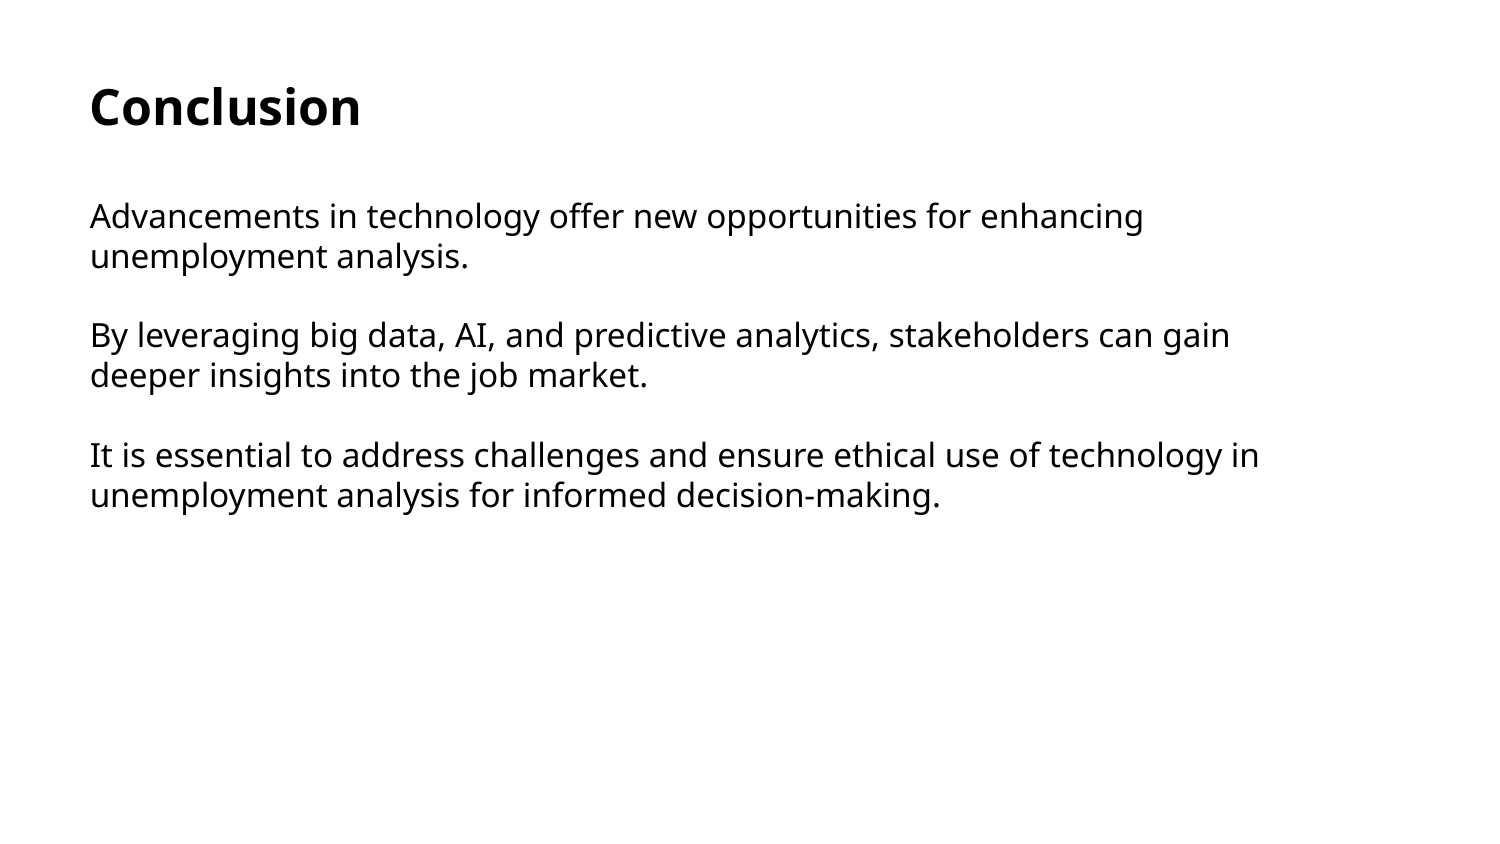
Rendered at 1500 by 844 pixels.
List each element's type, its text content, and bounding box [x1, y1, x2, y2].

text_box Conclusion [74, 37, 1425, 173]
text_box Advancements in technology offer new opportunities for enhancing unemployment analysis. By leveraging big data, AI, and predictive analytics, stakeholders can gain deeper insights into the job market. It is essential to address challenges and ensure ethical use of technology in unemployment analysis for informed decision-making. [75, 187, 1303, 619]
